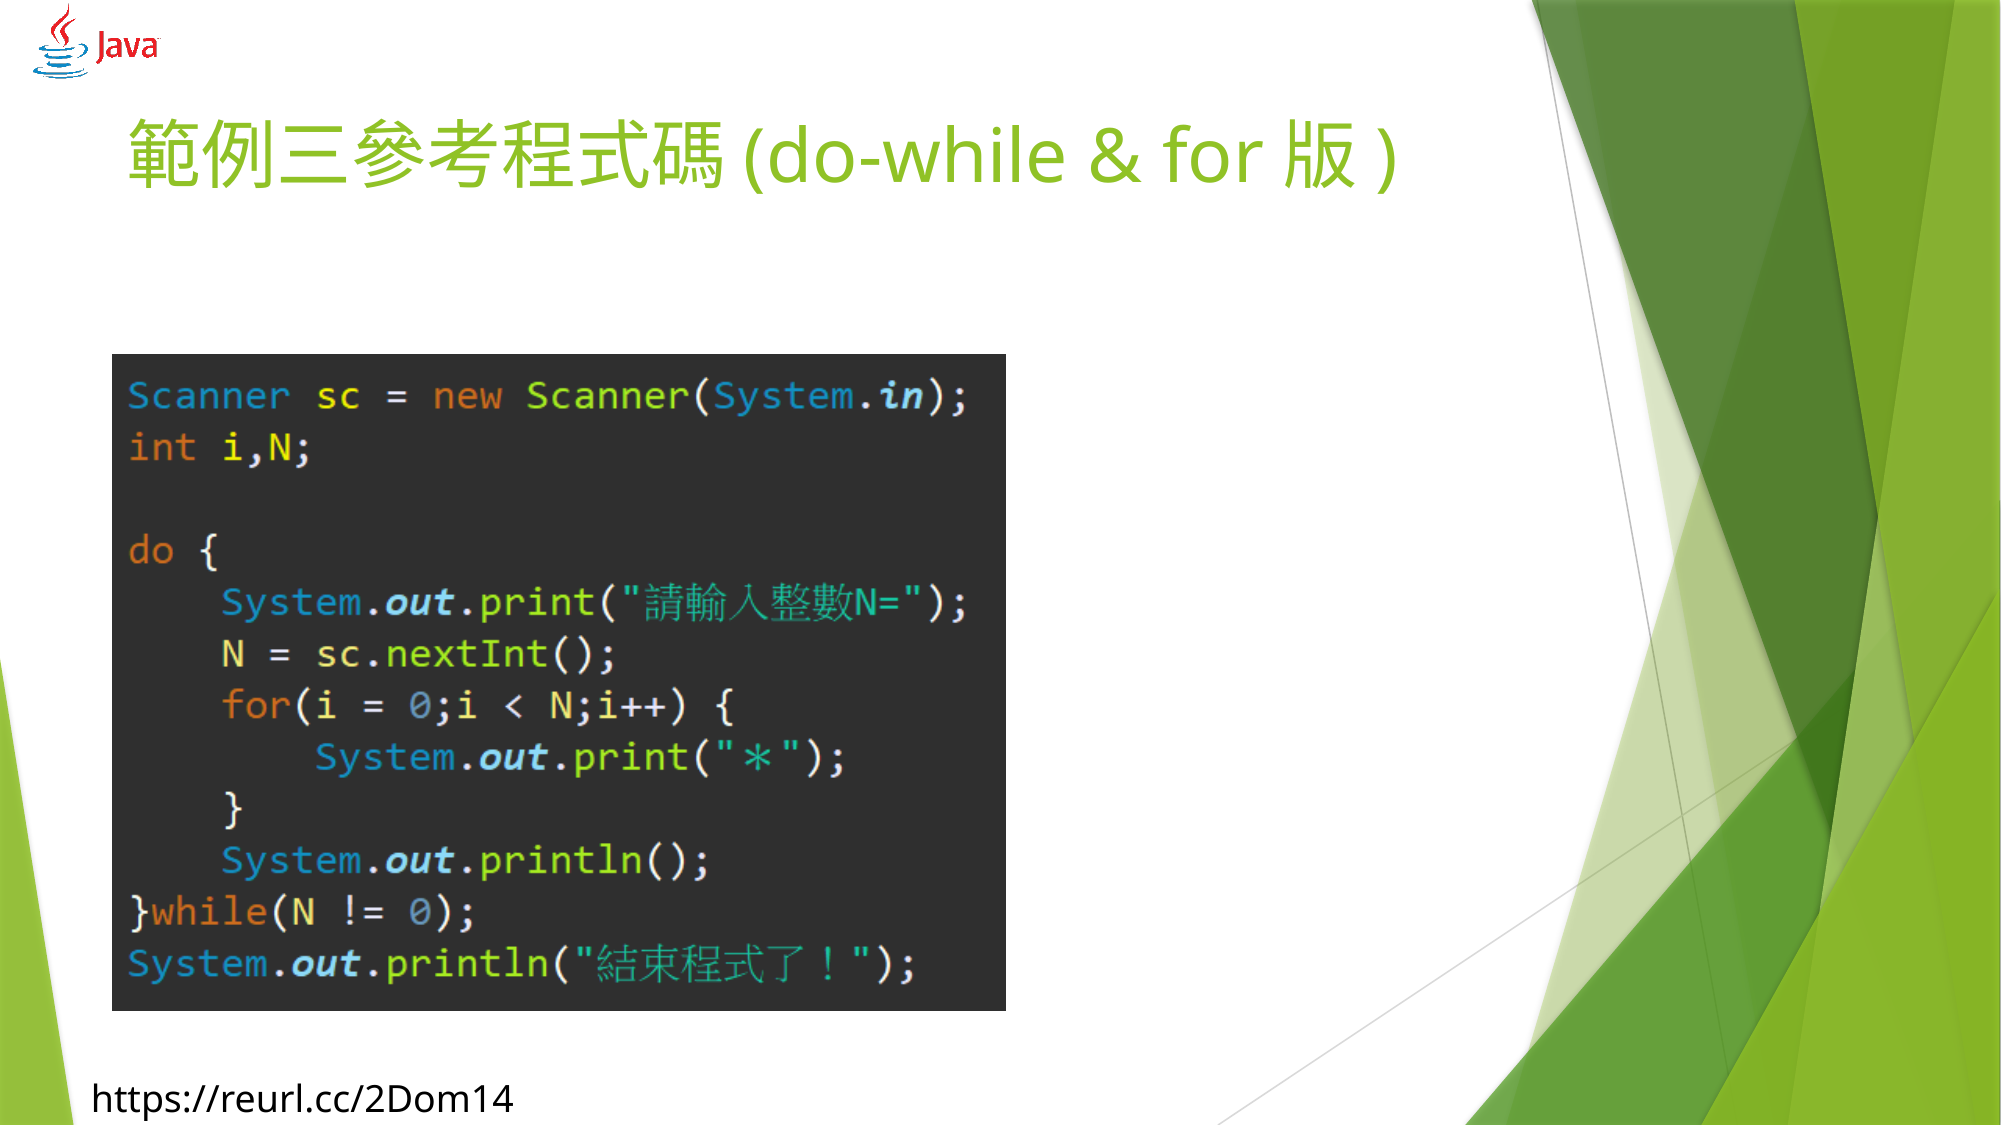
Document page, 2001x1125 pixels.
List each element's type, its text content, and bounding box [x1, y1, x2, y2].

picture [27, 1, 165, 79]
title 範例三參考程式碼(do-while & for版) [111, 99, 1522, 317]
picture [111, 353, 1007, 1012]
